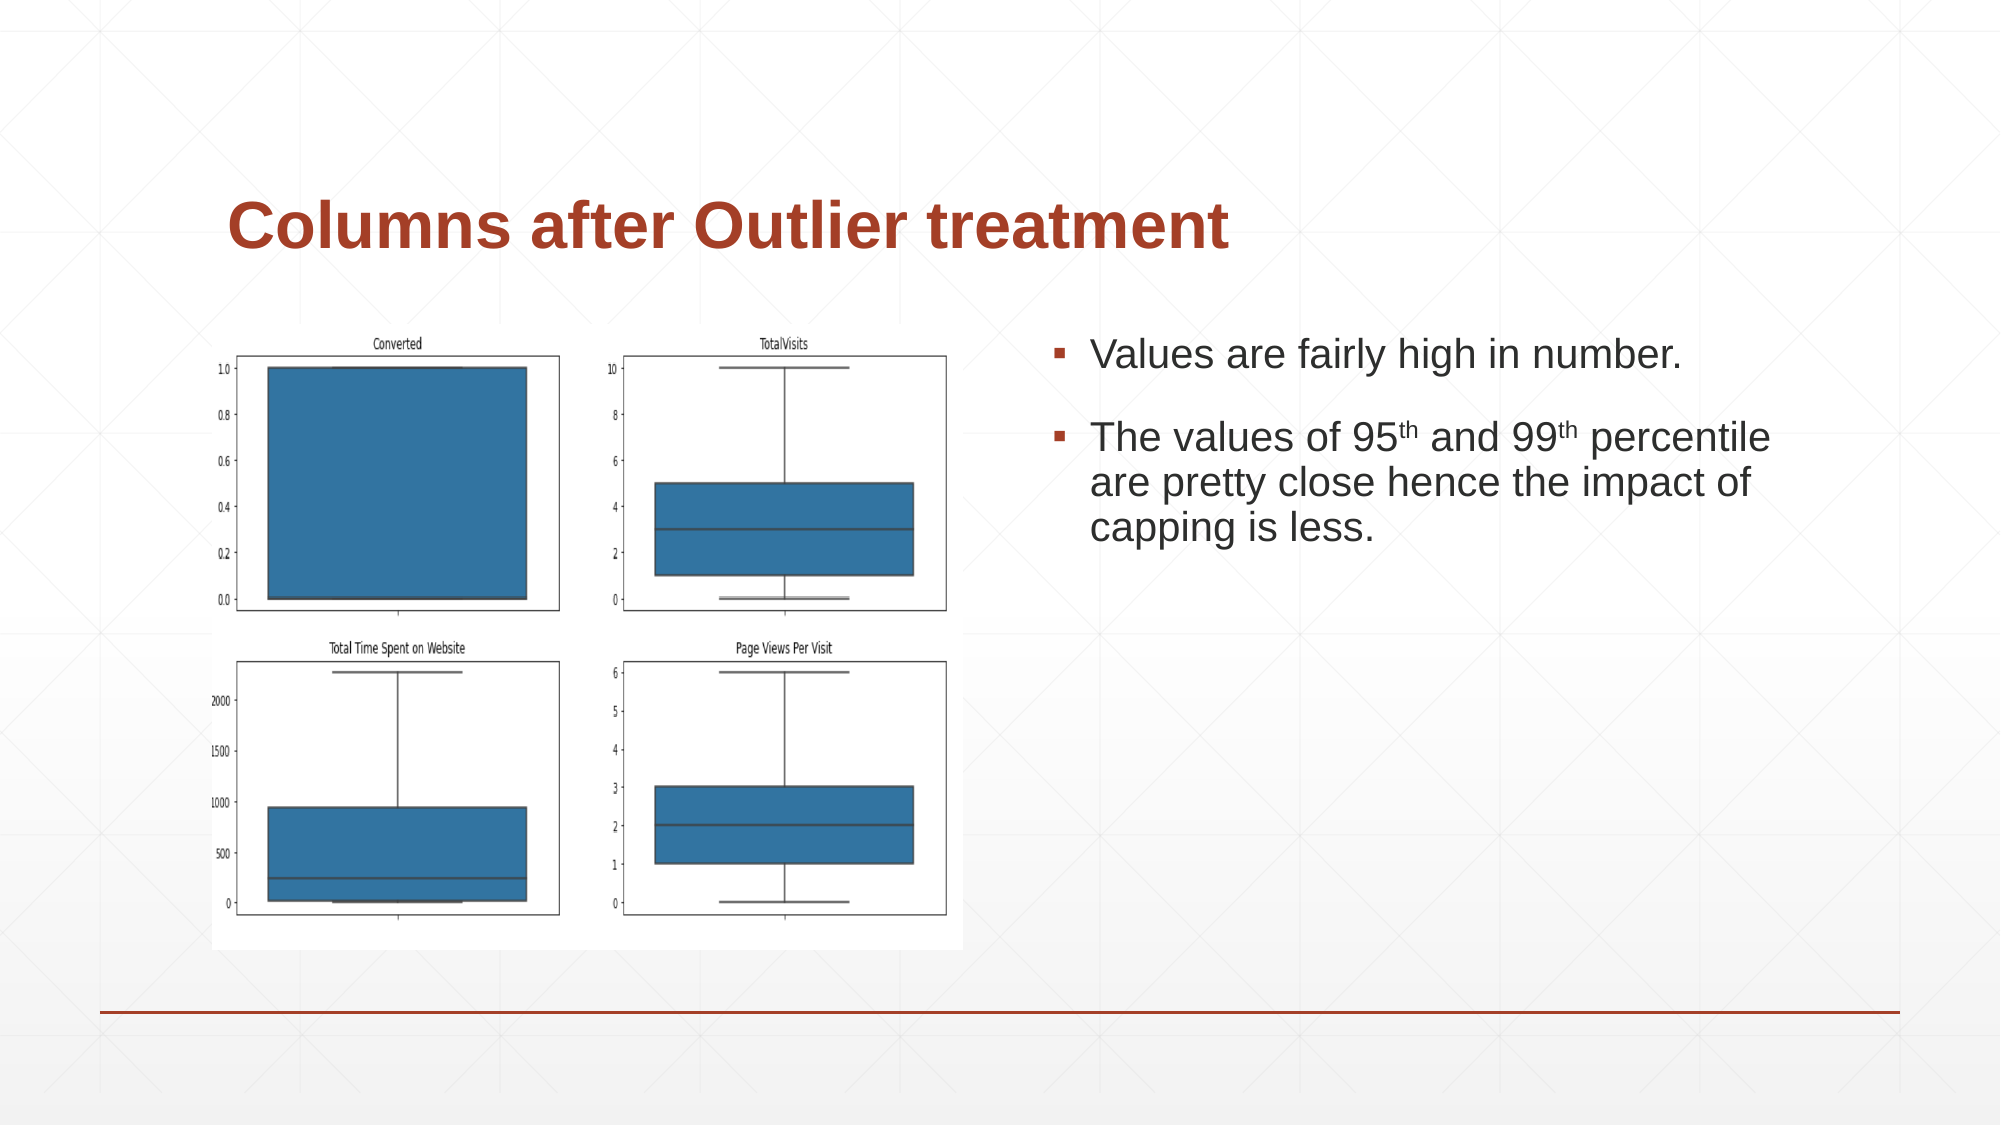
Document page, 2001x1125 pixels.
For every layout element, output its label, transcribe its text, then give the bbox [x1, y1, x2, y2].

title Columns after Outlier treatment [212, 82, 1788, 271]
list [212, 324, 963, 950]
list Values are fairly high in number. The values of 95th and 99th percentile are pretty close hence the impact of capping is less. [1037, 324, 1788, 950]
